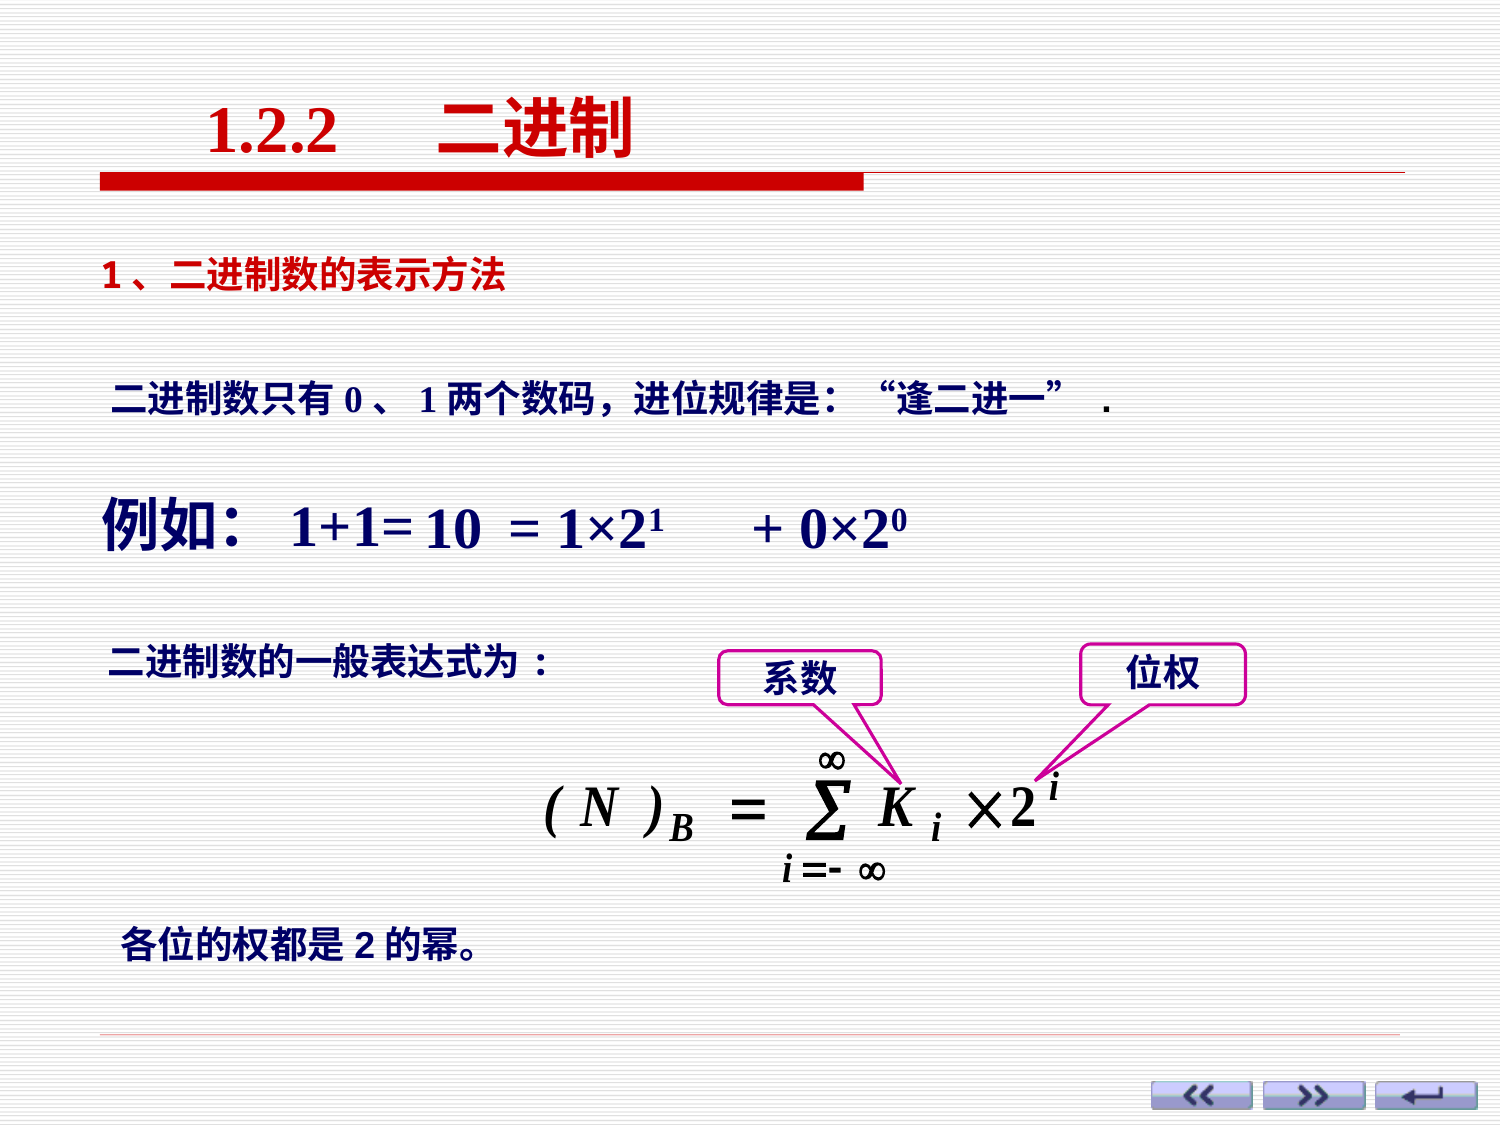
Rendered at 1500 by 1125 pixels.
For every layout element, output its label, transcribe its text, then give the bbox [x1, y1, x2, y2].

text_box 各位的权都是2的幂。 [105, 913, 769, 973]
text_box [86, 467, 998, 569]
text_box 二进制数只有0、1两个数码，进位规律是：“逢二进一” . [95, 358, 1444, 428]
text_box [533, 727, 1077, 894]
text_box 1.2.2 二进制 [41, 78, 806, 173]
text_box 位权 [1077, 643, 1246, 753]
picture [0, 0, 1500, 1125]
text_box 1、二进制数的表示方法 [85, 243, 950, 304]
text_box 系数 [718, 650, 882, 727]
text_box 二进制数的一般表达式为: [93, 621, 894, 691]
